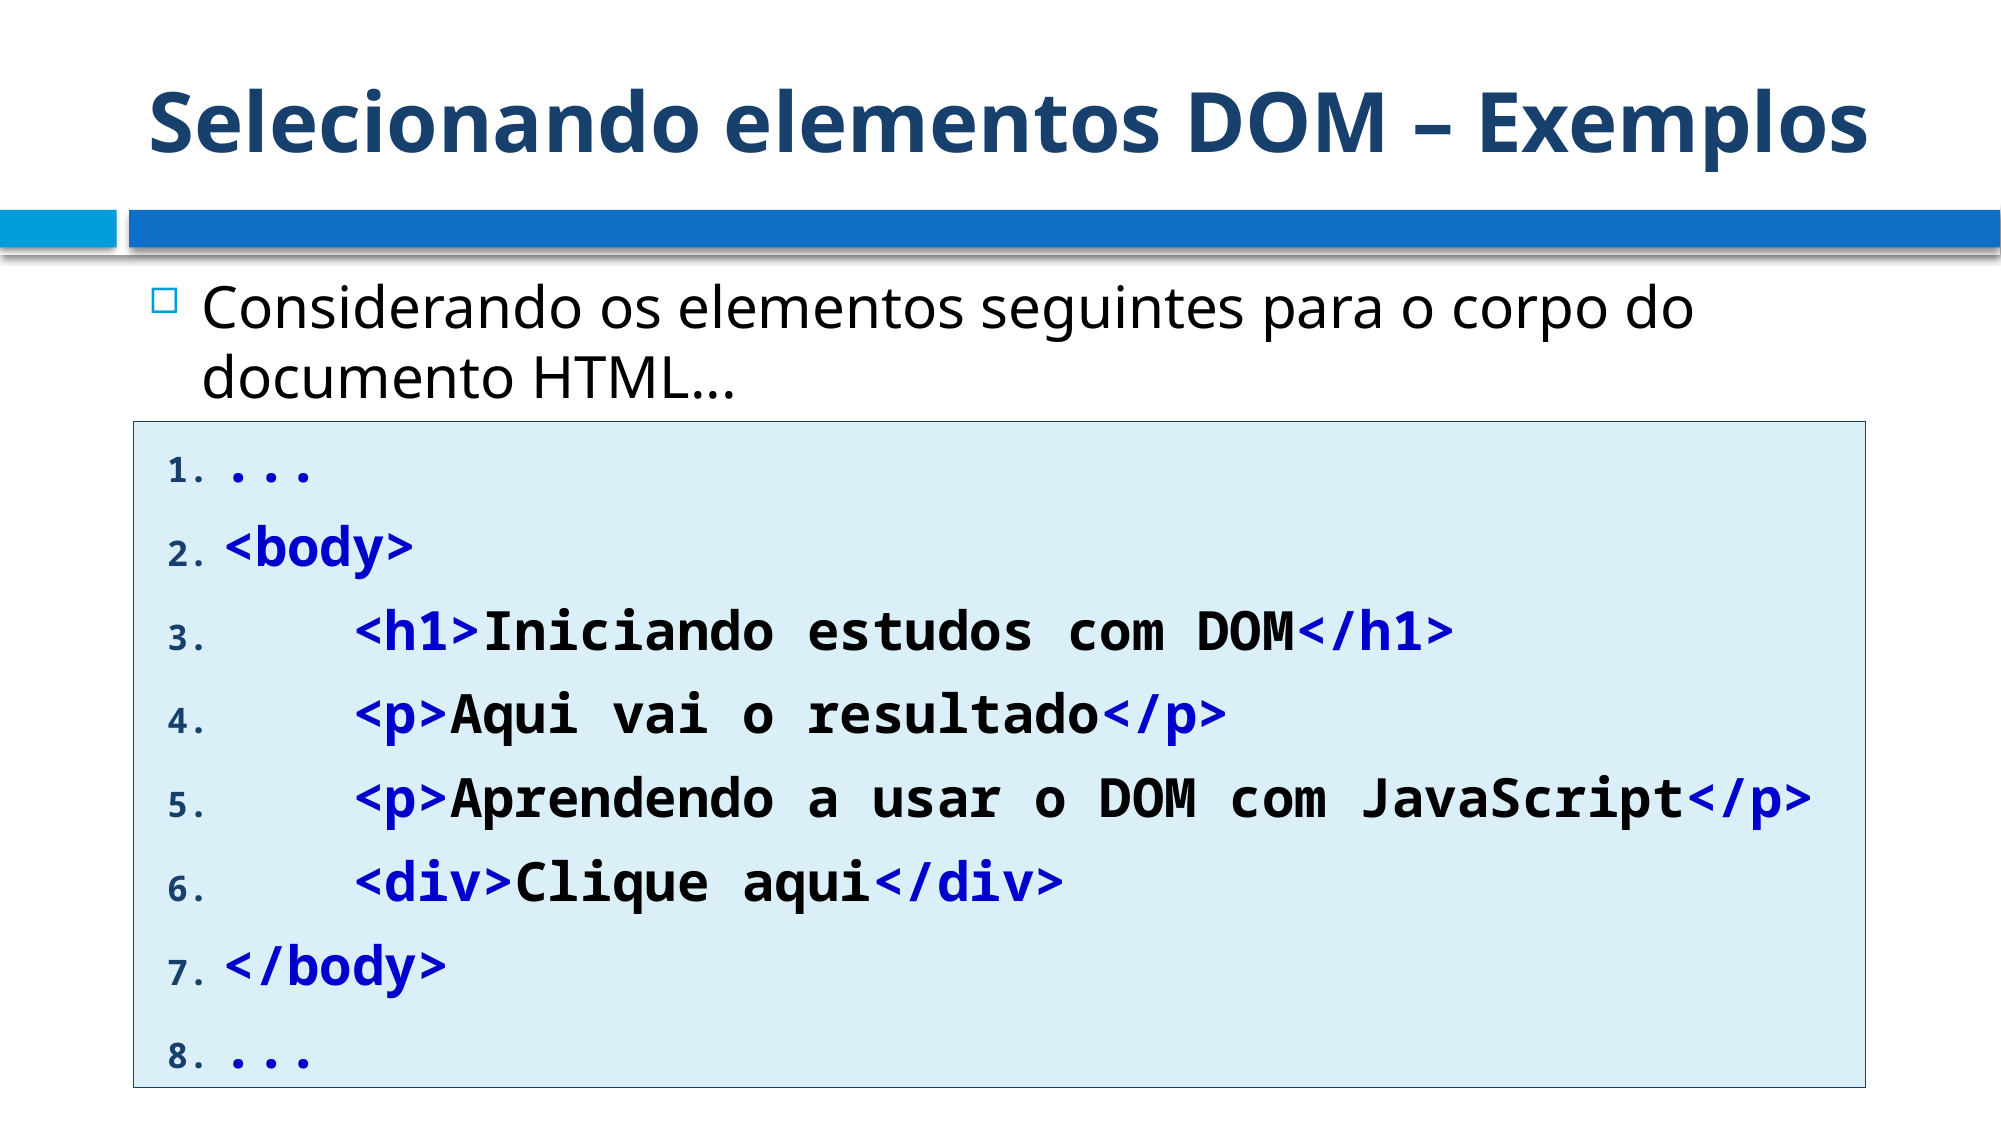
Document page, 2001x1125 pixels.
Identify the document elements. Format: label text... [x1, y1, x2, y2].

slide_number [0, 208, 117, 249]
text_box ... <body> <h1>Iniciando estudos com DOM</h1> <p>Aqui vai o resultado</p> <p>Aprendendo a usar o DOM com JavaScript</p> <div>Clique aqui</div> </body> ... [133, 421, 1866, 1088]
title Selecionando elementos DOM – Exemplos [133, 37, 1918, 200]
list Considerando os elementos seguintes para o corpo do documento HTML... [133, 262, 1918, 1000]
